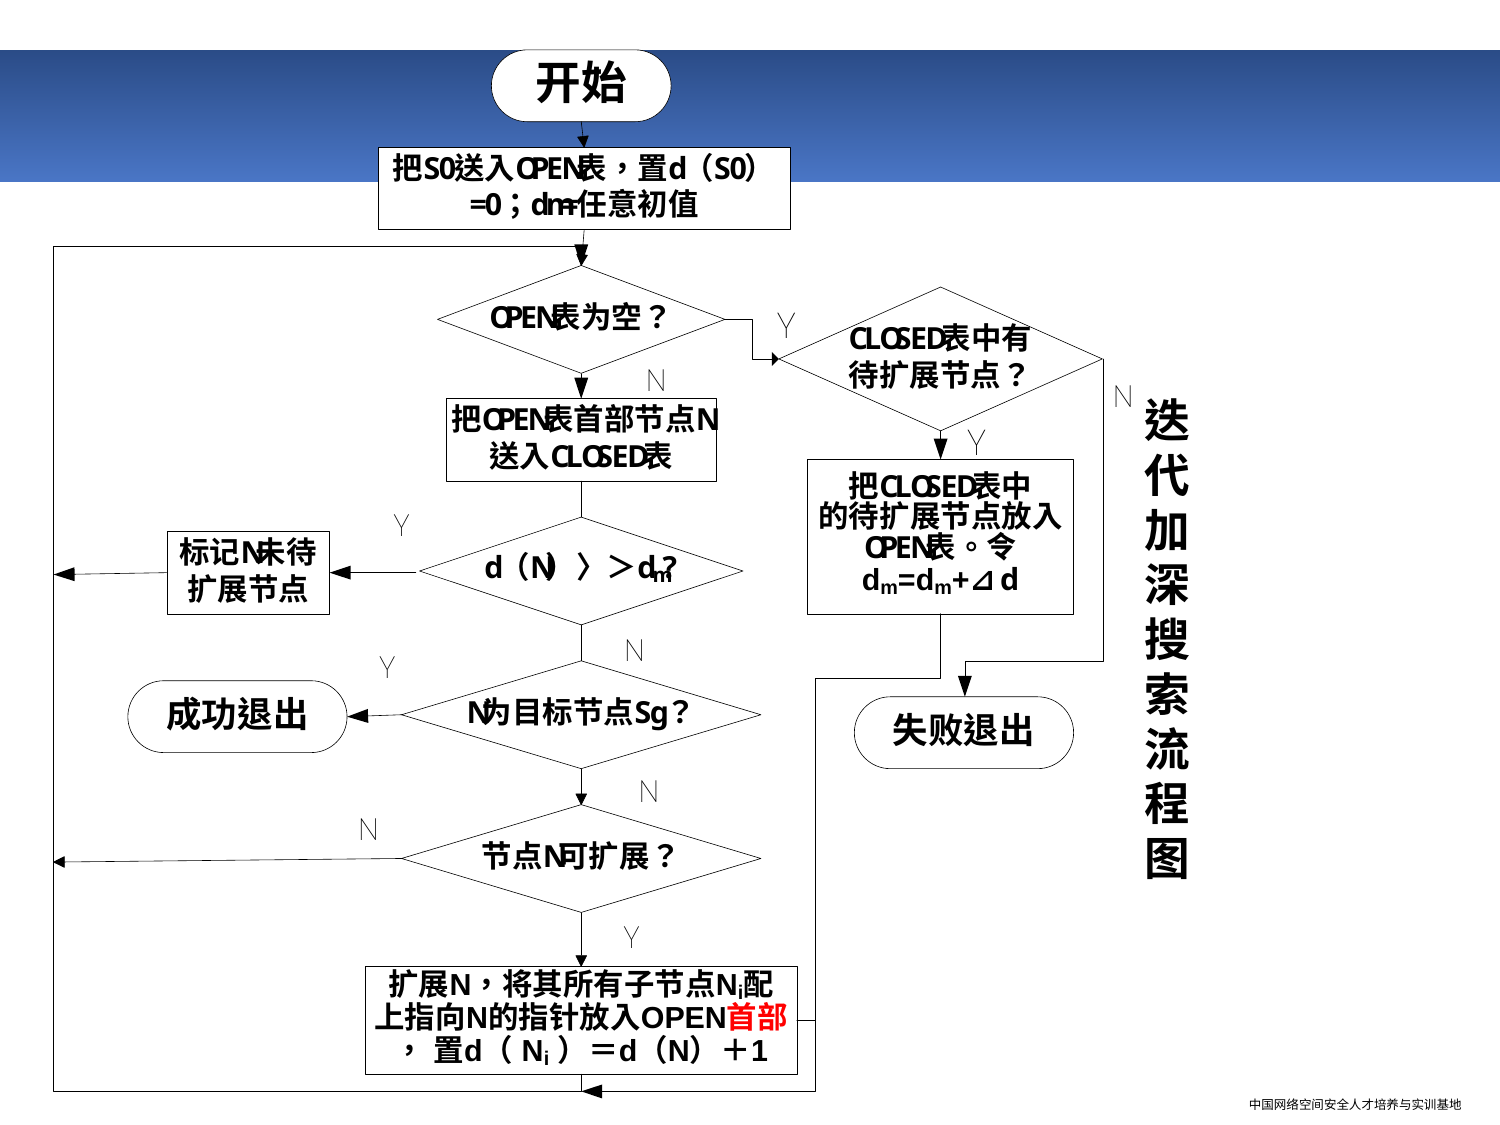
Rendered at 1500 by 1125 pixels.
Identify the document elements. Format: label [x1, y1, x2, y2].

list [0, 46, 1205, 1117]
